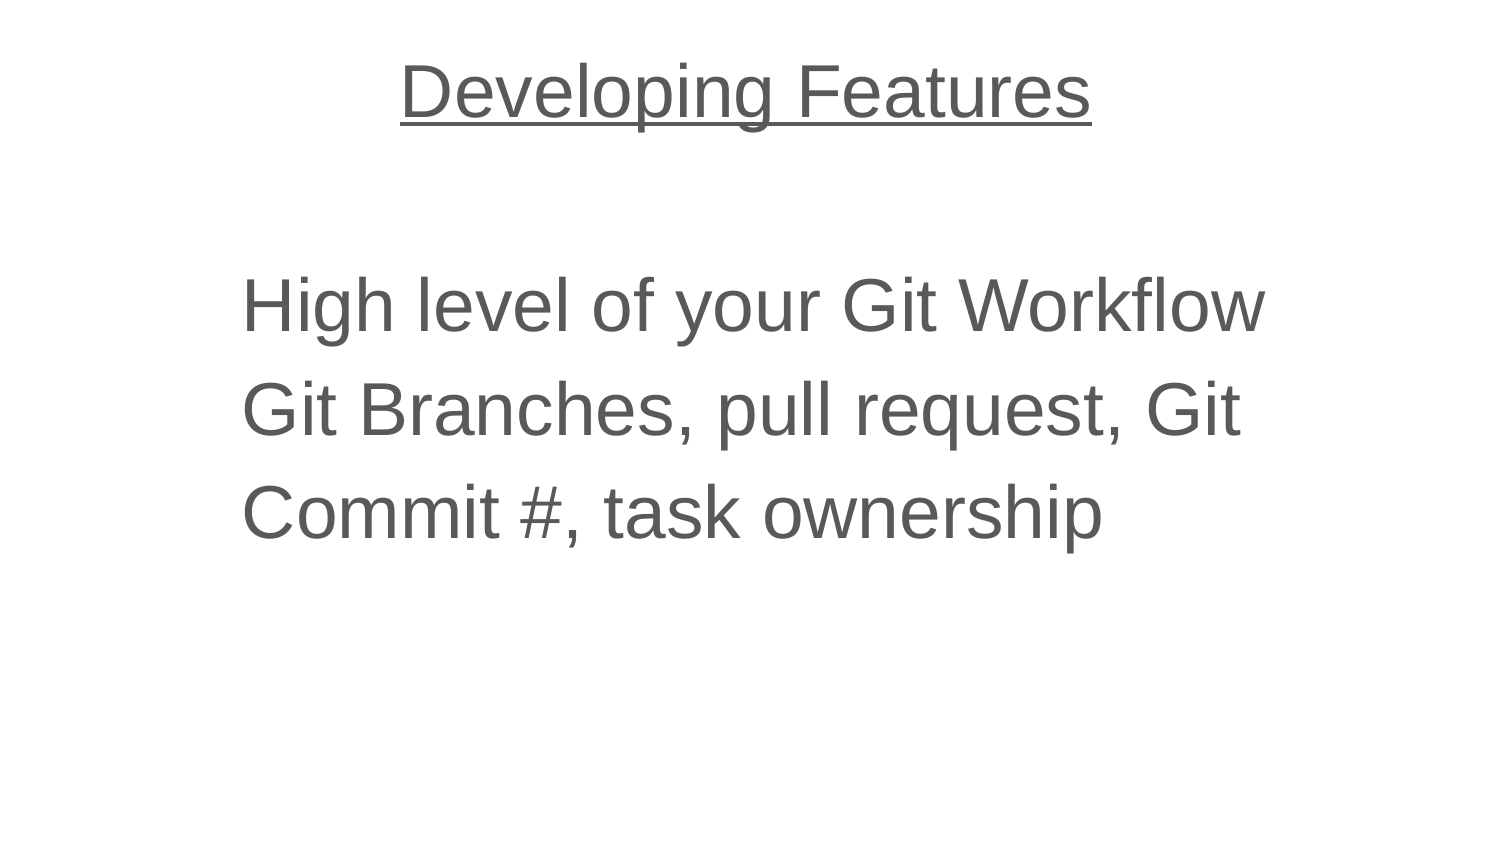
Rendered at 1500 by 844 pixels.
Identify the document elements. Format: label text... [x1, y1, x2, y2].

list High level of your Git Workflow Git Branches, pull request, Git Commit #, task ownership [226, 233, 1290, 510]
list Developing Features [144, 14, 1348, 233]
